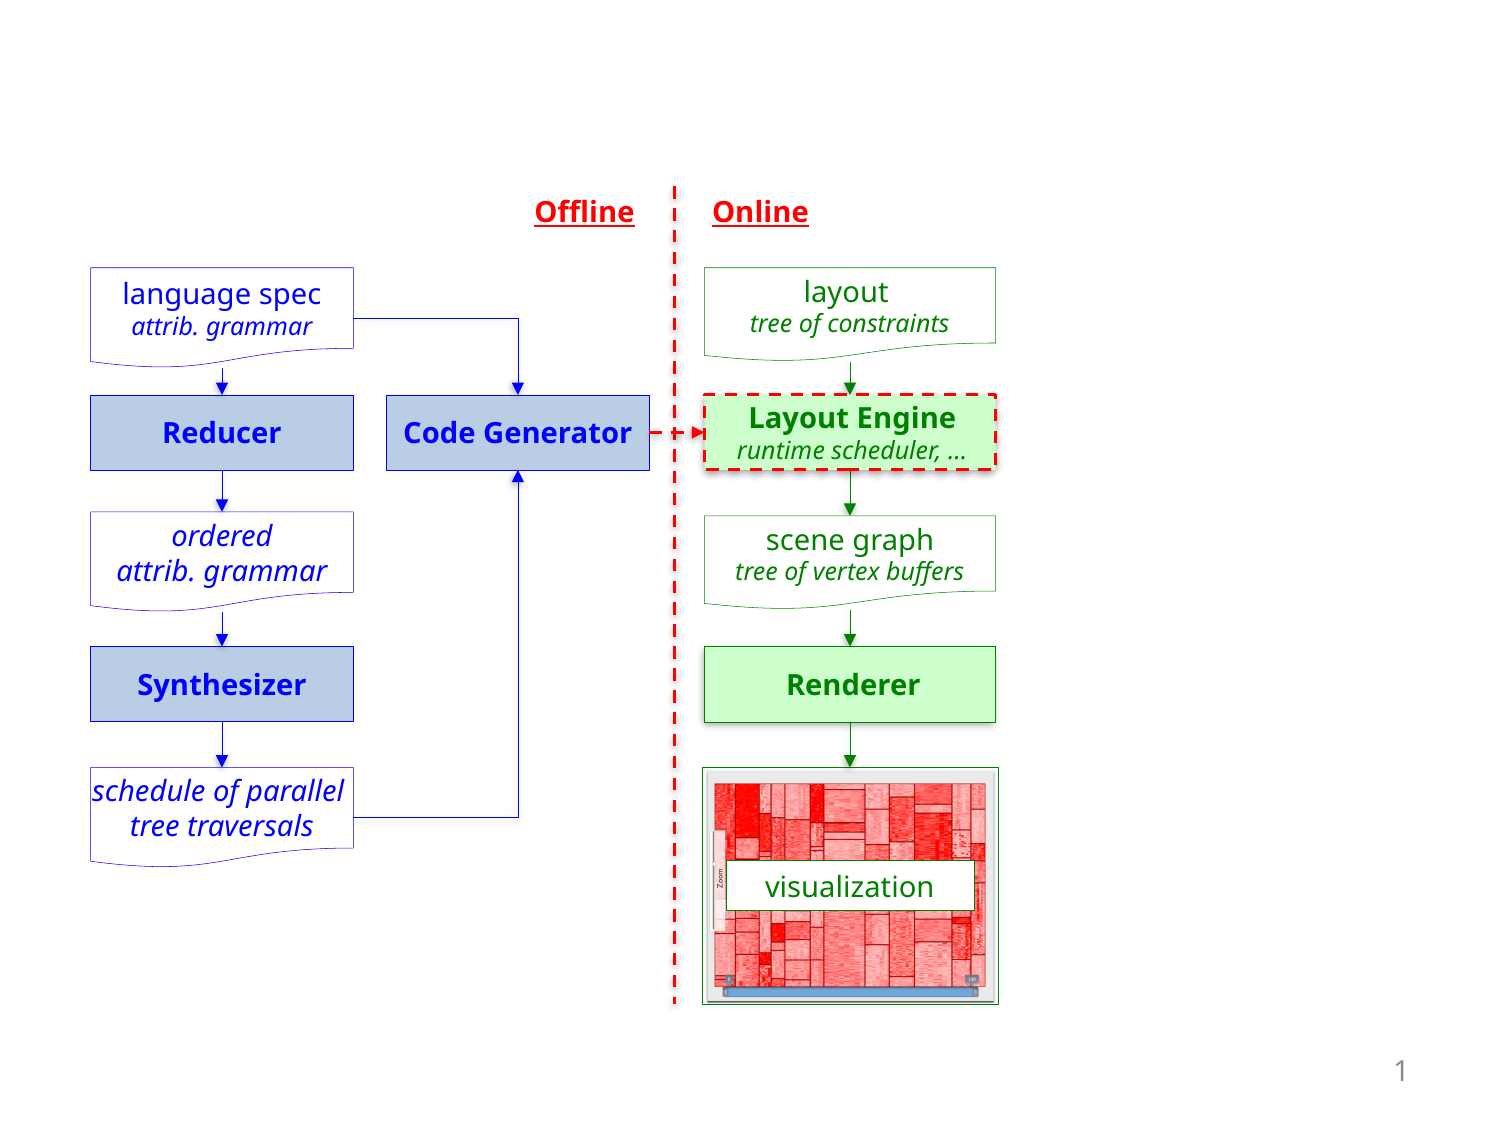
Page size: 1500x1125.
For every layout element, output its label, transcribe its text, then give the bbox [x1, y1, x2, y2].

text_box Synthesizer [89, 644, 347, 723]
text_box Reducer [89, 393, 355, 472]
text_box layout tree of constraints [702, 265, 998, 363]
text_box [704, 646, 996, 723]
text_box Code Generator [385, 393, 651, 472]
text_box schedule of parallel tree traversals [88, 765, 356, 869]
text_box ordered attrib. grammar [88, 509, 347, 614]
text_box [352, 317, 519, 396]
text_box language spec attrib. grammar [88, 265, 356, 369]
text_box scene graph tree of vertex buffers [702, 513, 998, 611]
text_box Offline [497, 186, 650, 236]
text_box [704, 391, 996, 473]
slide_number 1 [1074, 1042, 1425, 1103]
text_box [702, 767, 998, 1005]
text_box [352, 469, 519, 818]
text_box Online [697, 186, 862, 236]
